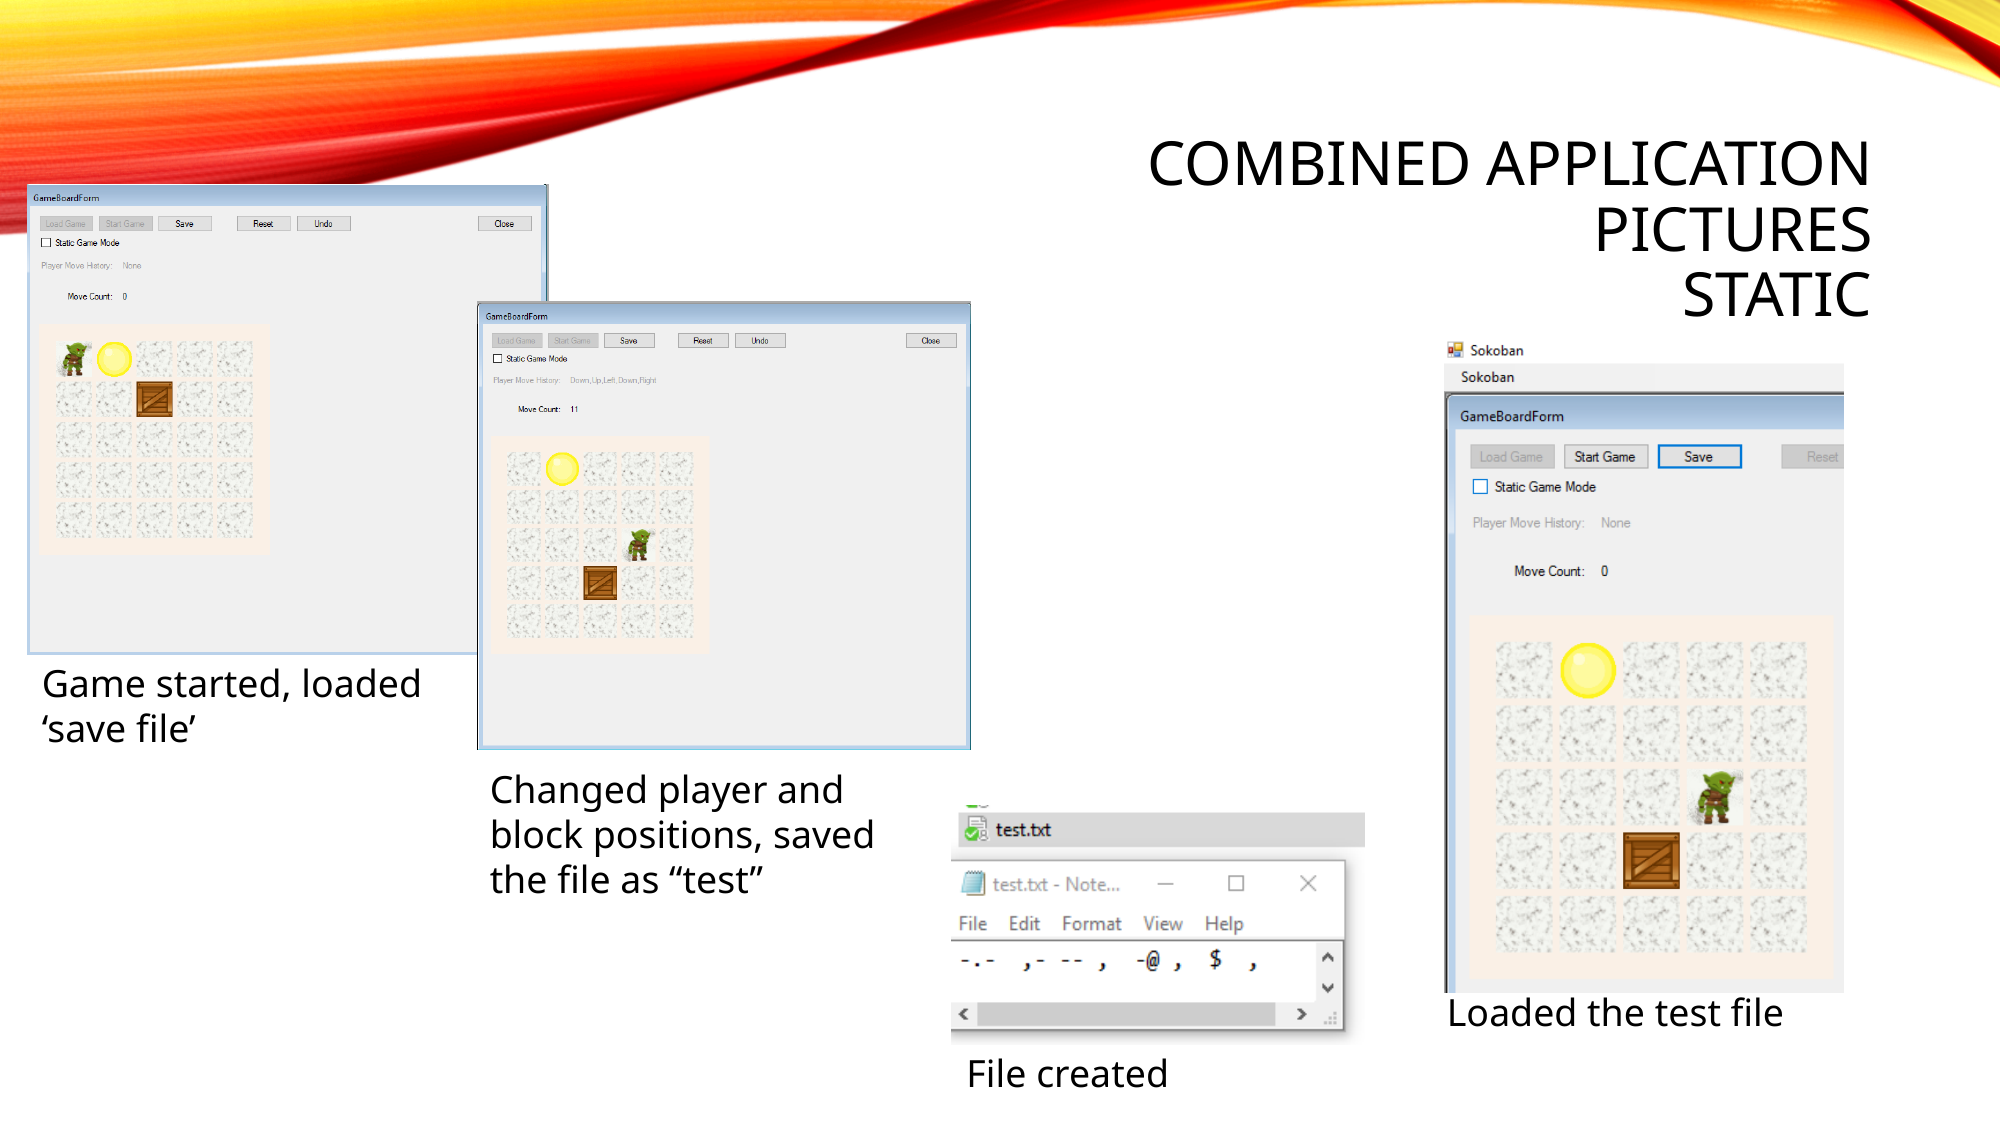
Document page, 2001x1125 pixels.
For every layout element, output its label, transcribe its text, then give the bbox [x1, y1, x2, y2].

title Combined Application Pictures Static [474, 125, 1888, 338]
text_box Loaded the test file [1432, 981, 1909, 1042]
text_box Changed player and block positions, saved the file as “test” [474, 758, 952, 909]
picture [951, 804, 1365, 1045]
text_box Game started, loaded ‘save file’ [27, 655, 523, 758]
picture [1444, 337, 1844, 993]
text_box File created [951, 1045, 1327, 1102]
picture [0, 0, 2000, 750]
